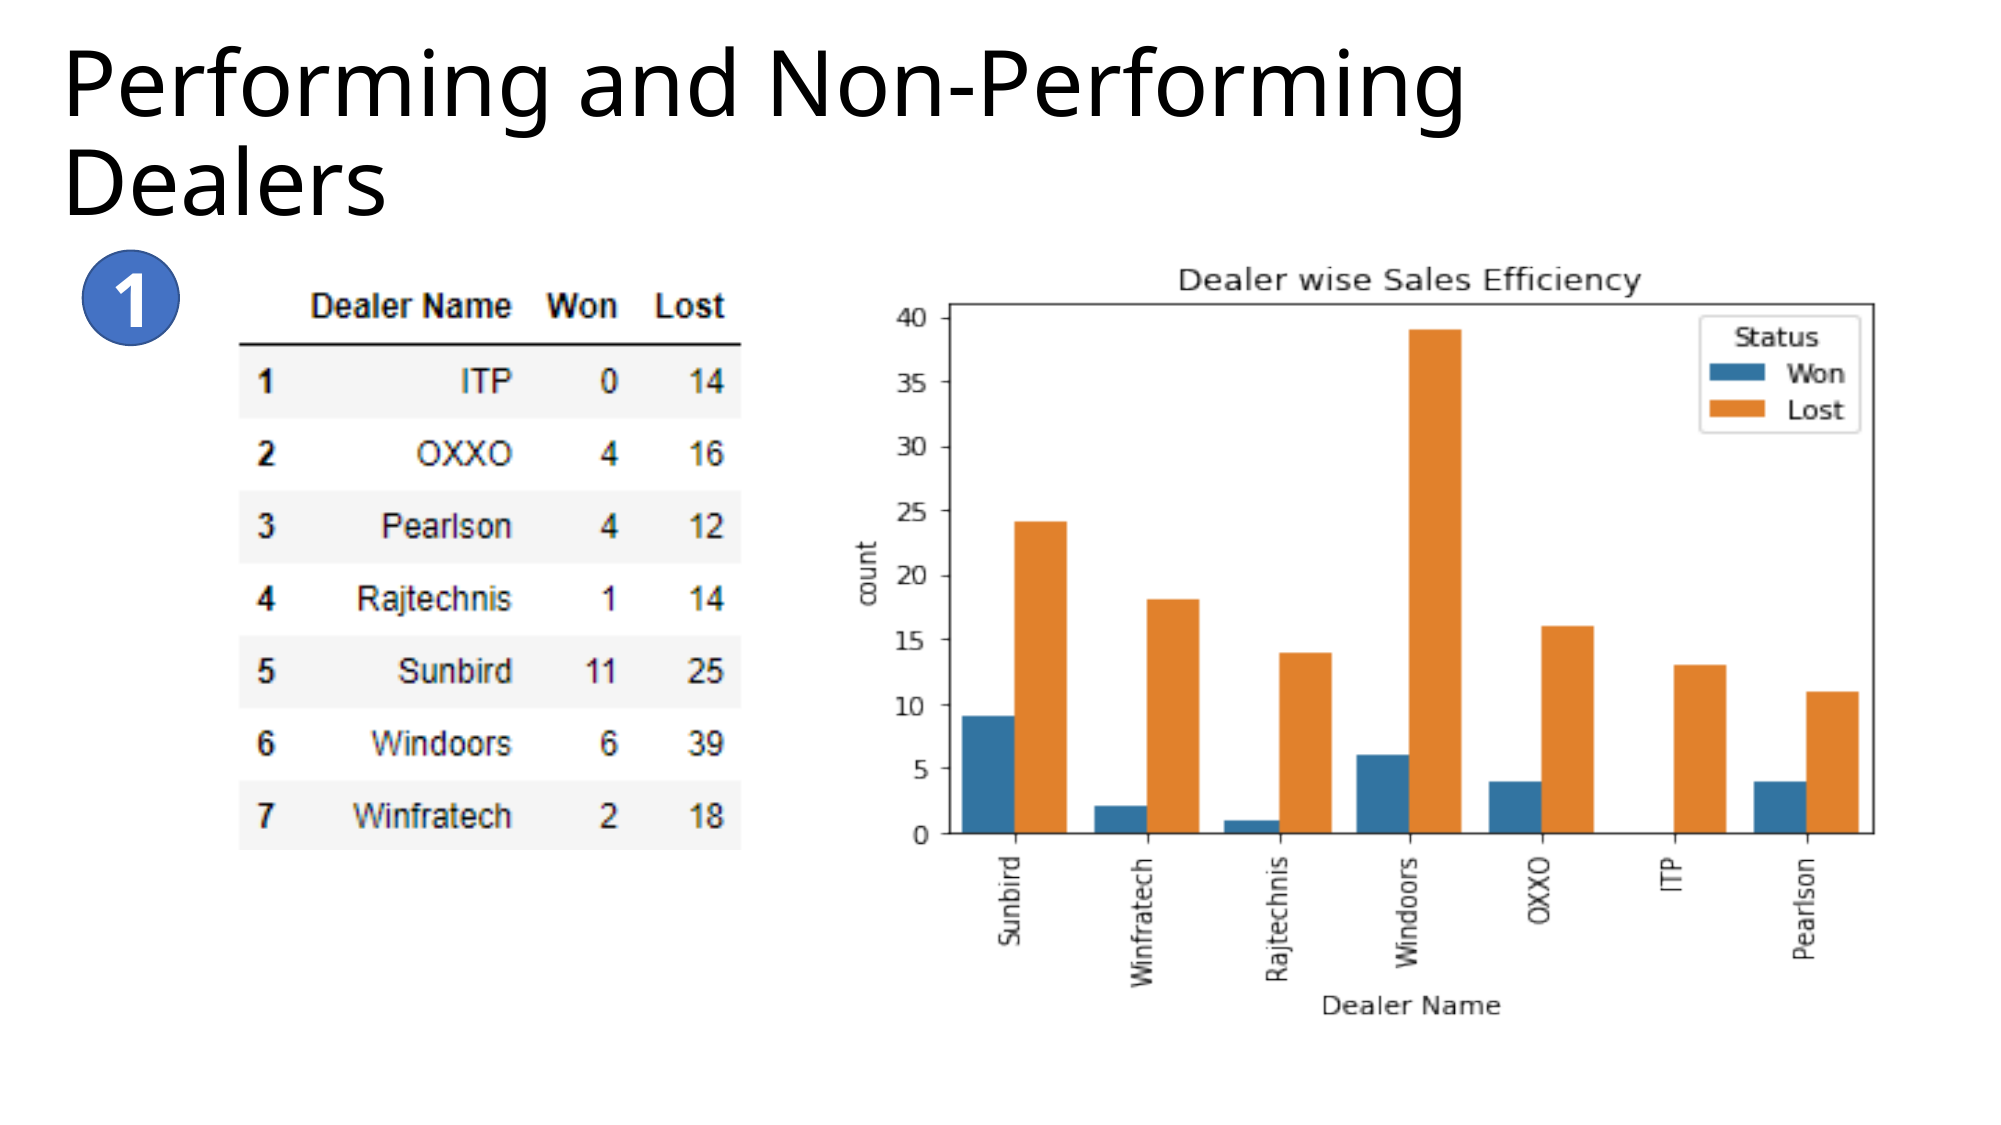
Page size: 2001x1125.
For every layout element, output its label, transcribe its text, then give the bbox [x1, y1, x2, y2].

picture [231, 245, 756, 850]
picture [836, 250, 1901, 1035]
title Performing and Non-Performing Dealers [46, 27, 1772, 246]
text_box 1 [81, 249, 180, 347]
